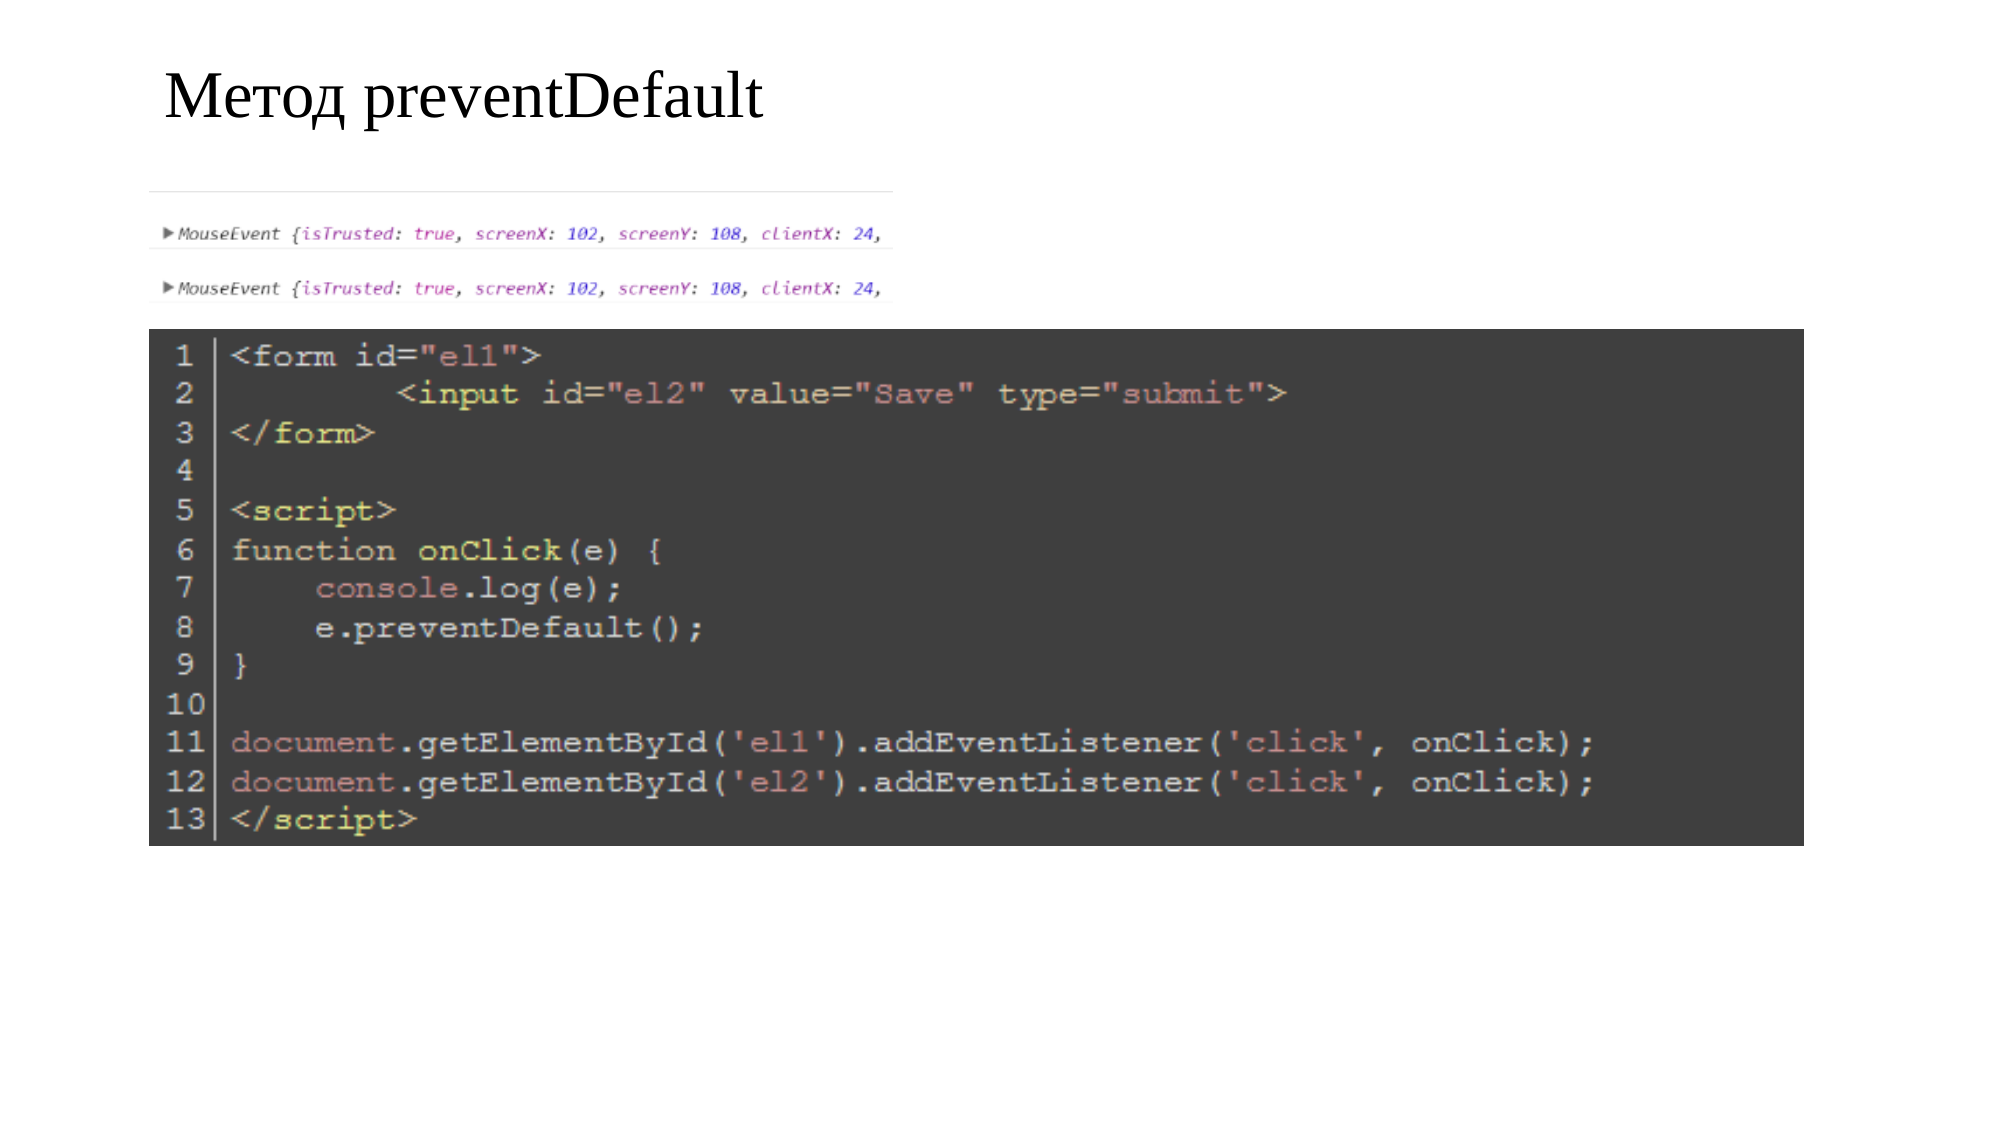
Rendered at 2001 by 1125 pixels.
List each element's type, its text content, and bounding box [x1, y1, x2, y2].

picture [149, 328, 1804, 846]
title Метод preventDefault [149, 0, 1851, 192]
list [149, 191, 893, 328]
